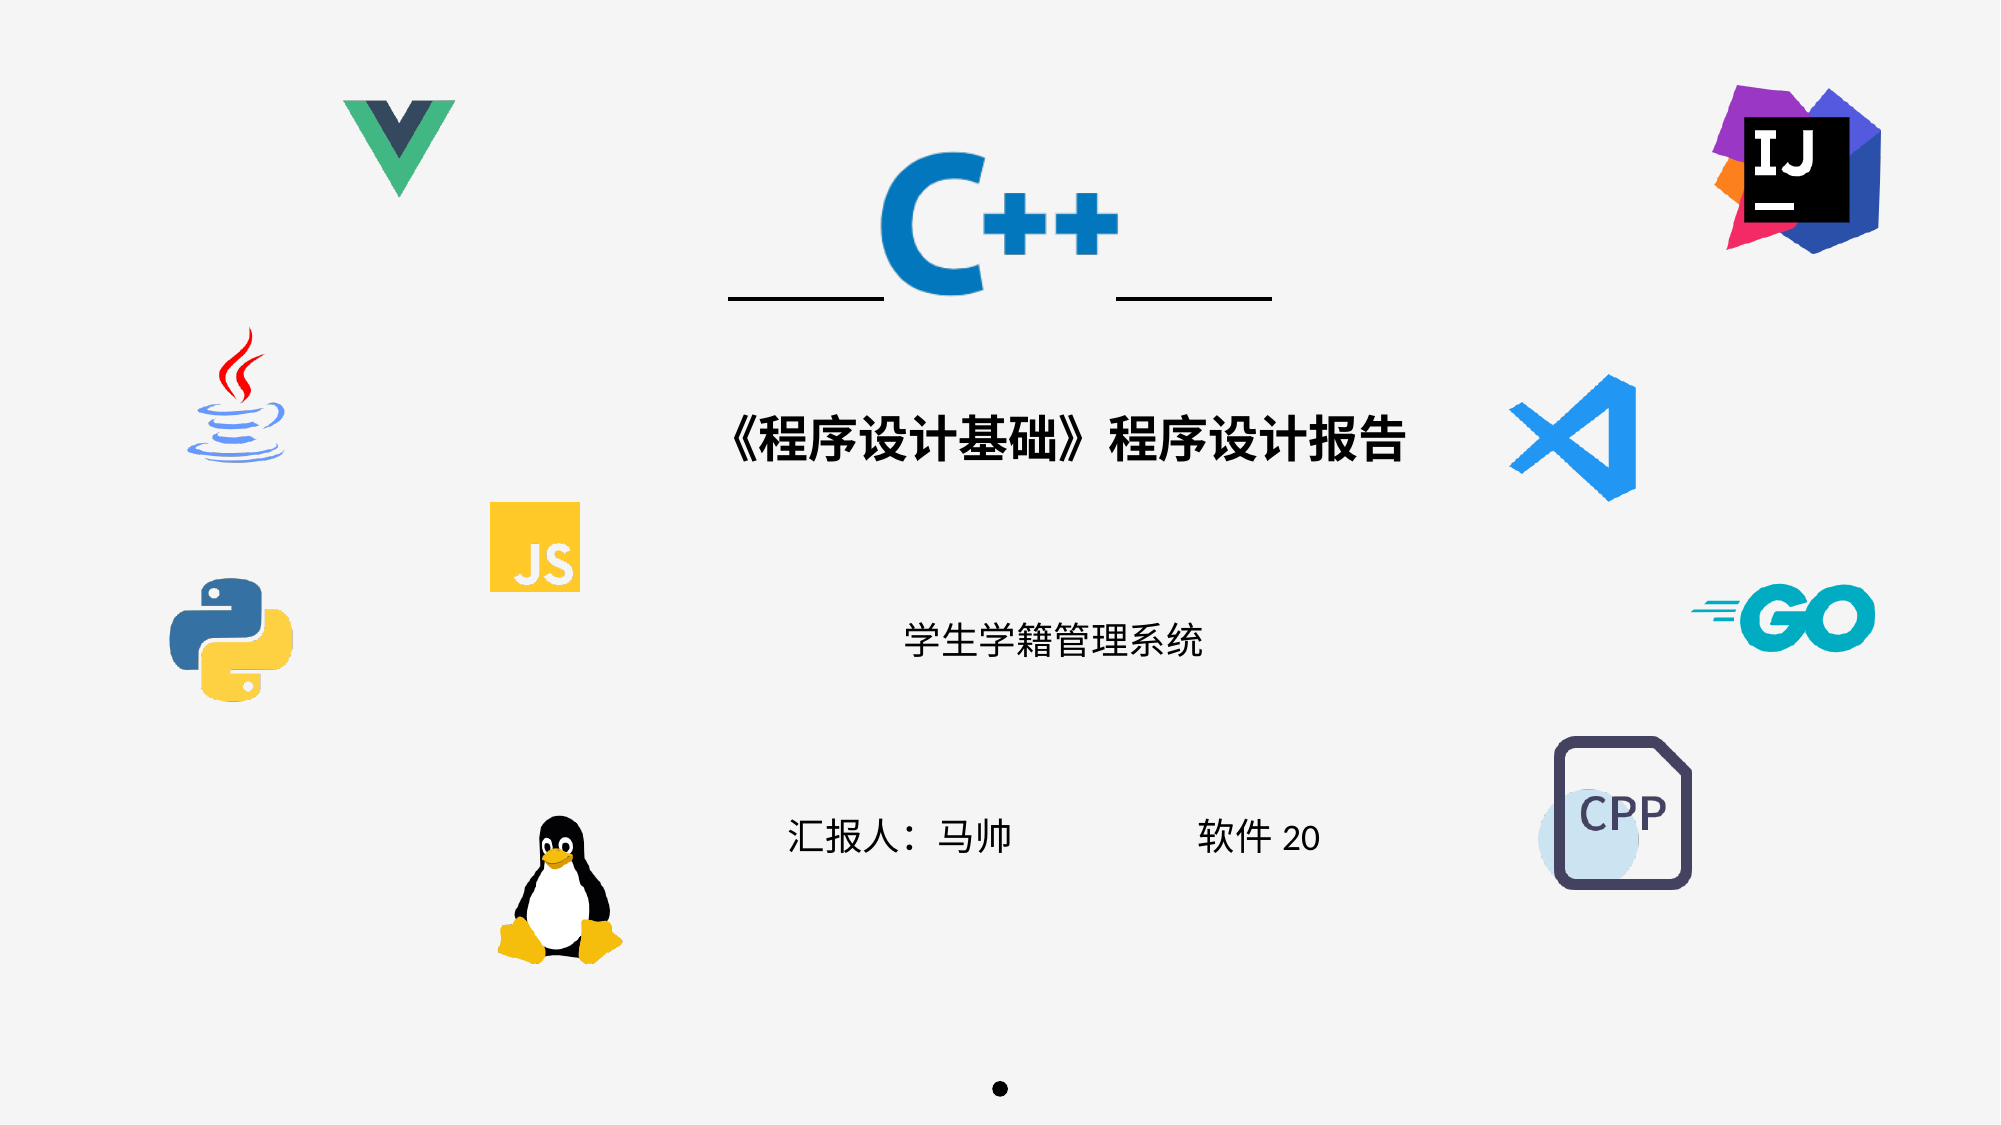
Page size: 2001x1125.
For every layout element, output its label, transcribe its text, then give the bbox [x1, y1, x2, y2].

text_box 汇报人：马帅 软件20 [772, 805, 1335, 866]
picture [876, 101, 1123, 347]
text_box [991, 1079, 1010, 1098]
picture [475, 805, 644, 974]
picture [1712, 85, 1881, 254]
picture [335, 85, 463, 213]
picture [167, 326, 304, 463]
text_box 学生学籍管理系统 [888, 609, 1219, 670]
picture [475, 487, 595, 607]
picture [167, 576, 294, 703]
picture [1691, 519, 1875, 703]
picture [1538, 736, 1692, 890]
text_box 《程序设计基础》程序设计报告 [693, 399, 1454, 475]
picture [1493, 358, 1651, 517]
